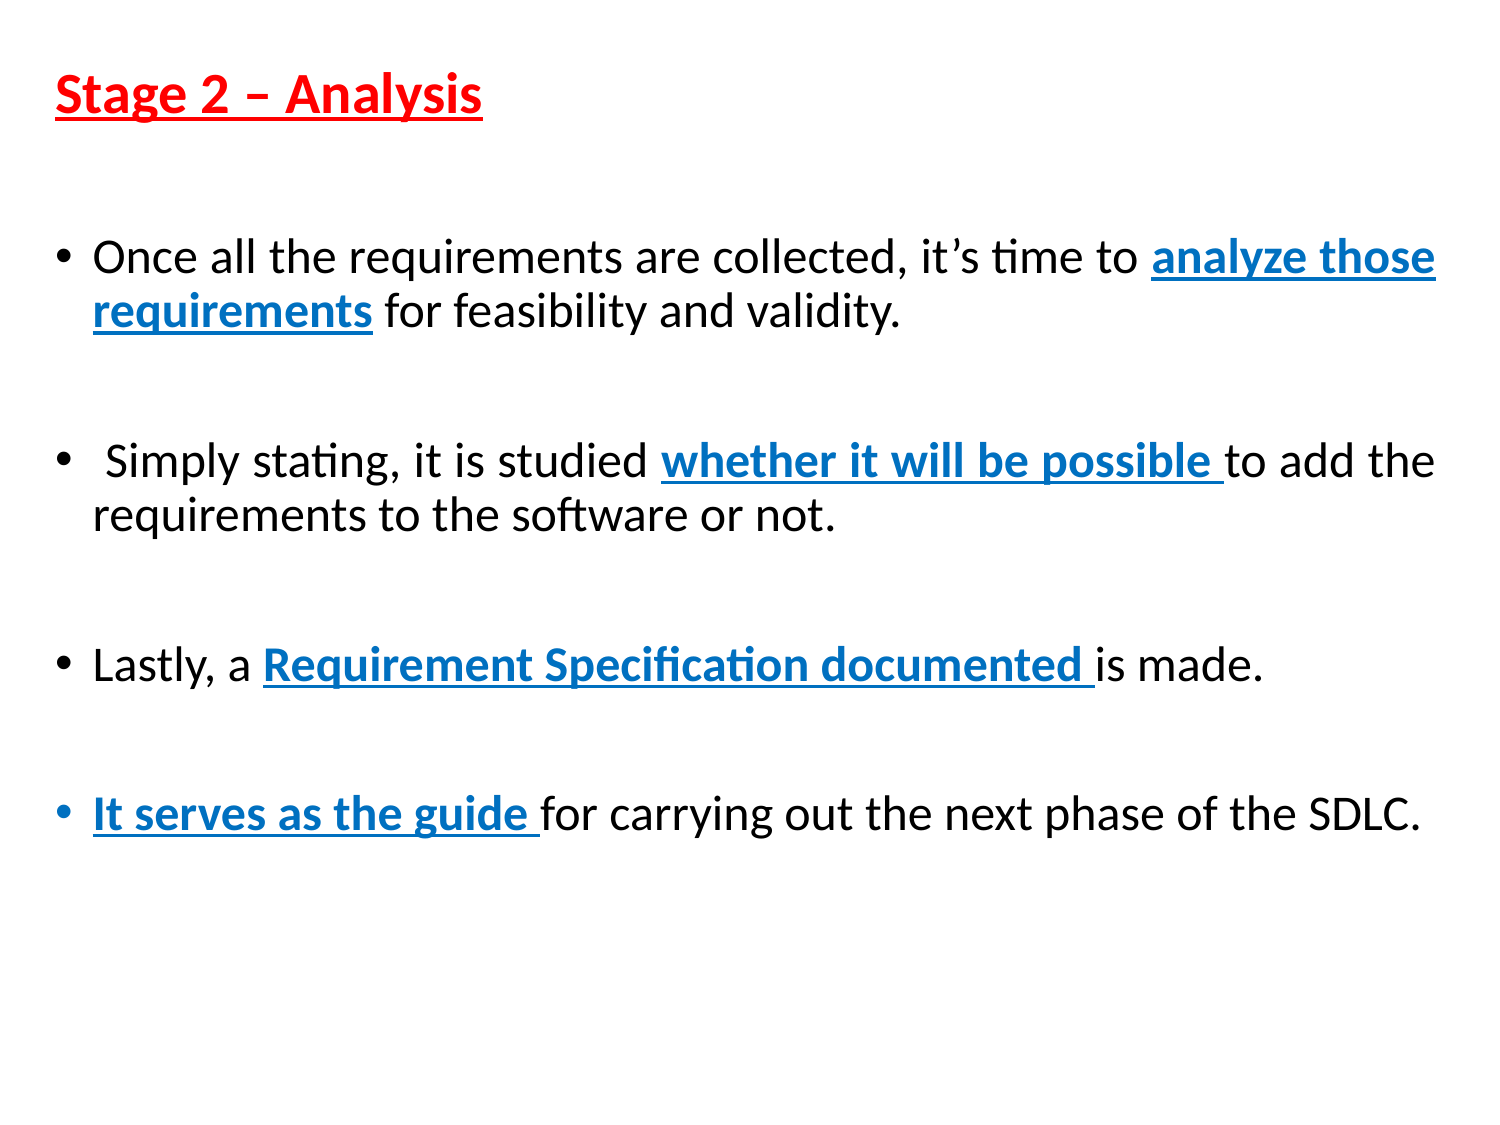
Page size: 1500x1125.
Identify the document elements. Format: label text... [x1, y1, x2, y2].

list Stage 2 – Analysis Once all the requirements are collected, it’s time to analyze those requirements for feasibility and validity. Simply stating, it is studied whether it will be possible to add the requirements to the software or not. Lastly, a Requirement Specification documented is made. It serves as the guide for carrying out the next phase of the SDLC. [40, 55, 1451, 1089]
